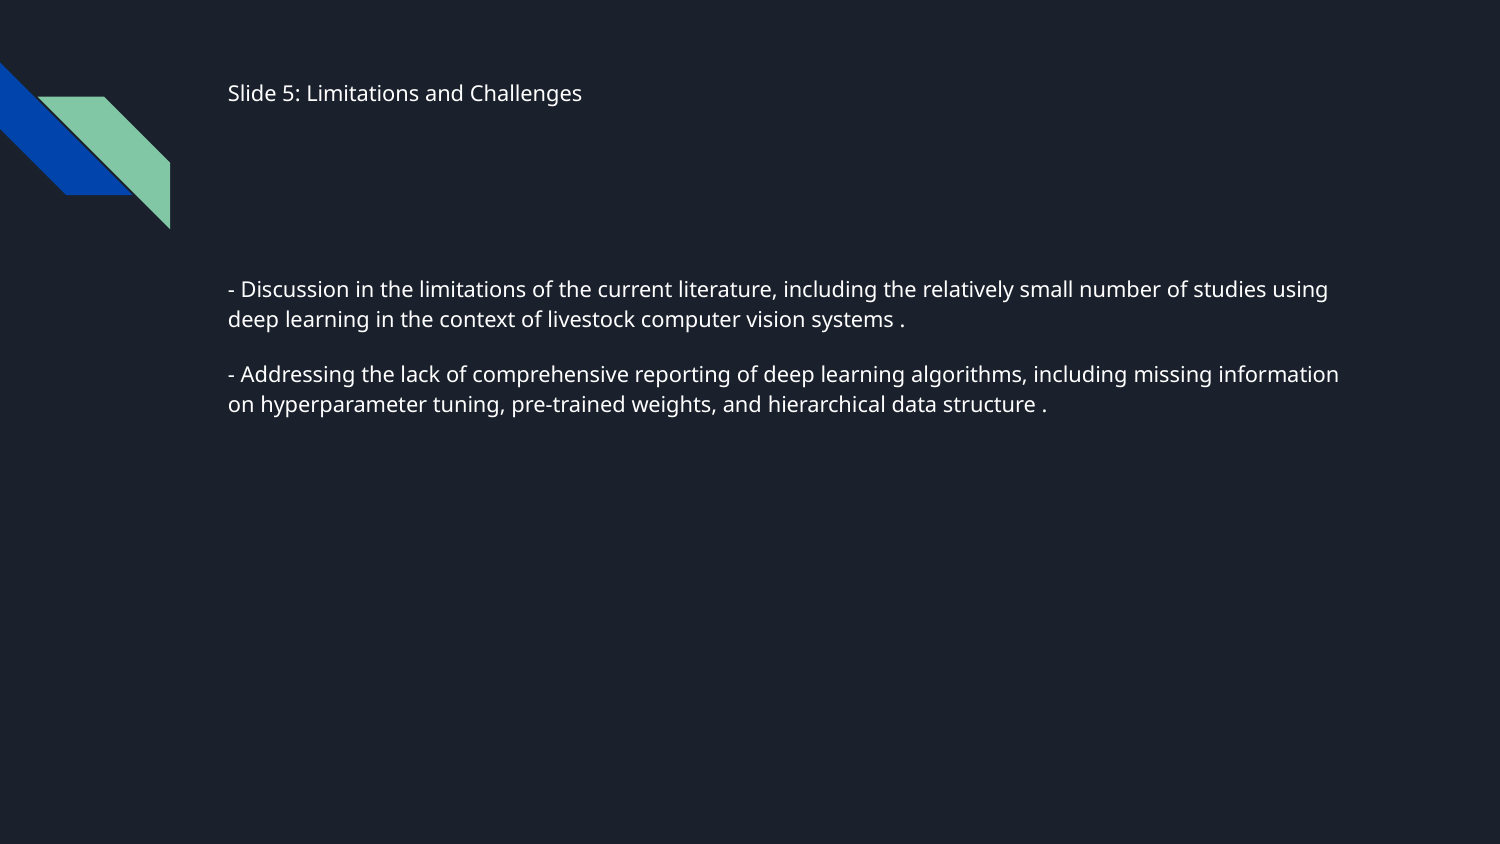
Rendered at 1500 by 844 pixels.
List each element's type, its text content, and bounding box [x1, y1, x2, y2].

title Slide 5: Limitations and Challenges [212, 64, 1368, 215]
list - Discussion in the limitations of the current literature, including the relatively small number of studies using deep learning in the context of livestock computer vision systems . - Addressing the lack of comprehensive reporting of deep learning algorithms, including missing information on hyperparameter tuning, pre-trained weights, and hierarchical data structure . [212, 257, 1368, 735]
